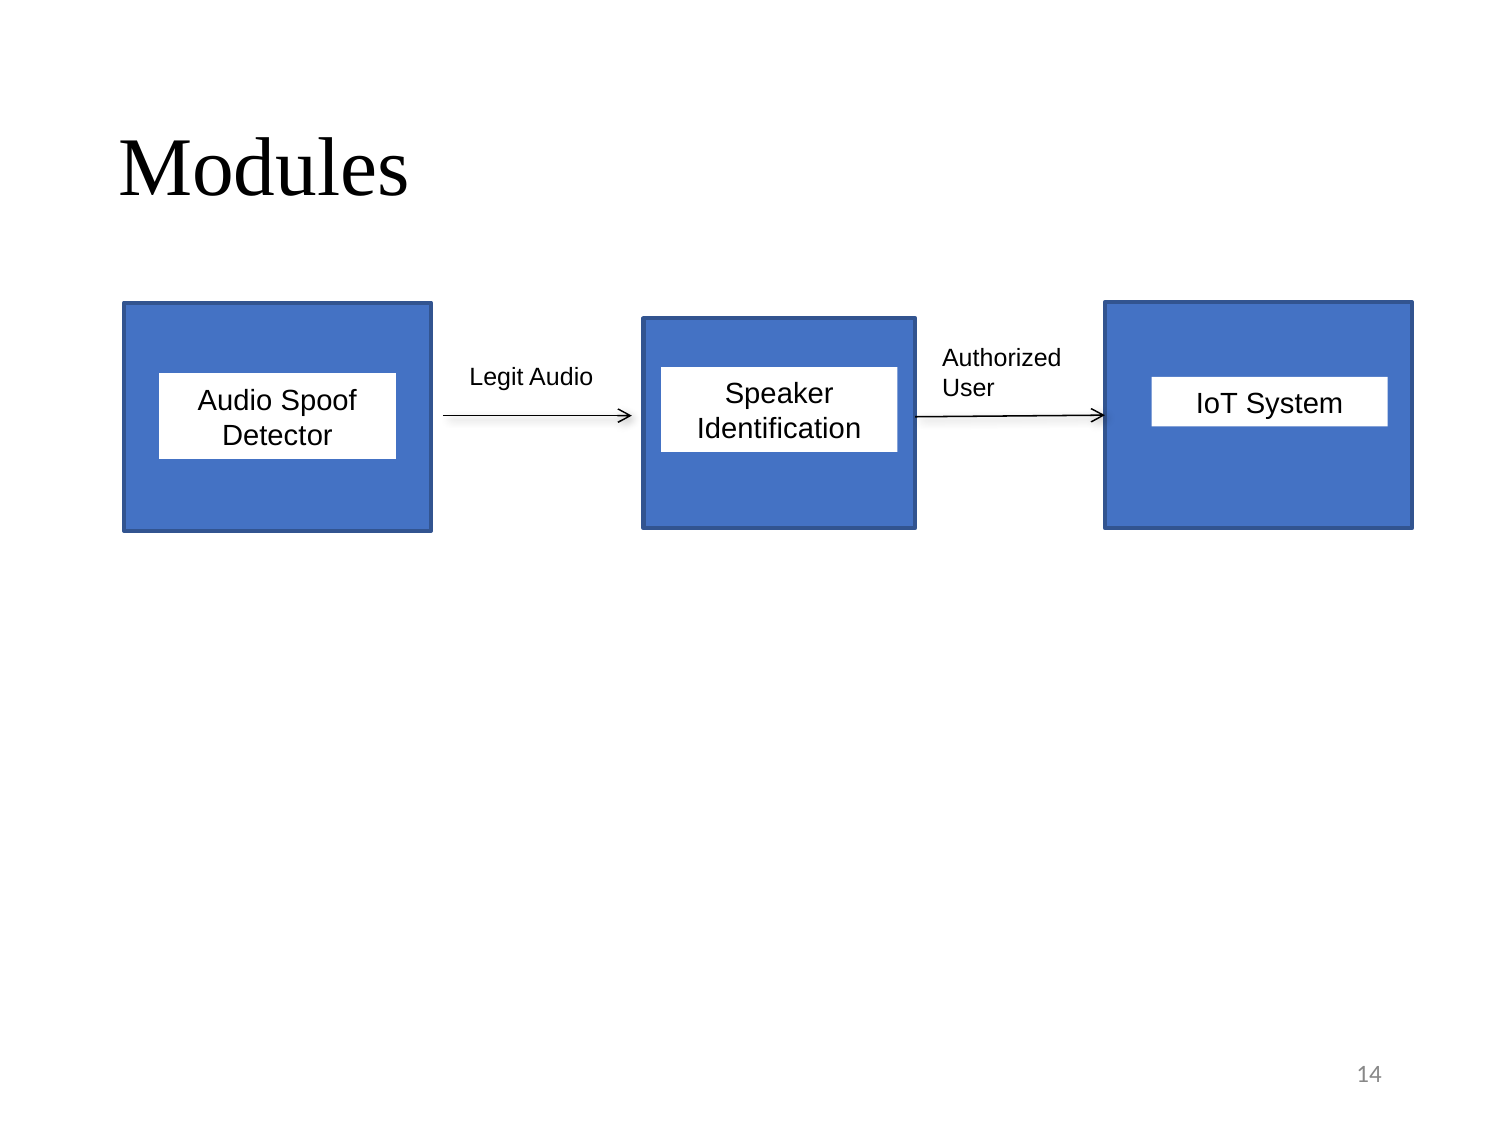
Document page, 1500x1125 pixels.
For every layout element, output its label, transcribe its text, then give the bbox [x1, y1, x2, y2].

text_box Legit Audio [454, 353, 620, 398]
slide_number 14 [1059, 1042, 1397, 1103]
text_box [1103, 300, 1414, 530]
text_box Speaker Identification [661, 367, 898, 452]
text_box IoT System [1151, 376, 1388, 427]
text_box Audio Spoof Detector [159, 373, 396, 459]
text_box [641, 316, 917, 530]
text_box Authorized User [927, 334, 1093, 409]
title Modules [103, 59, 1397, 278]
text_box [122, 301, 433, 533]
